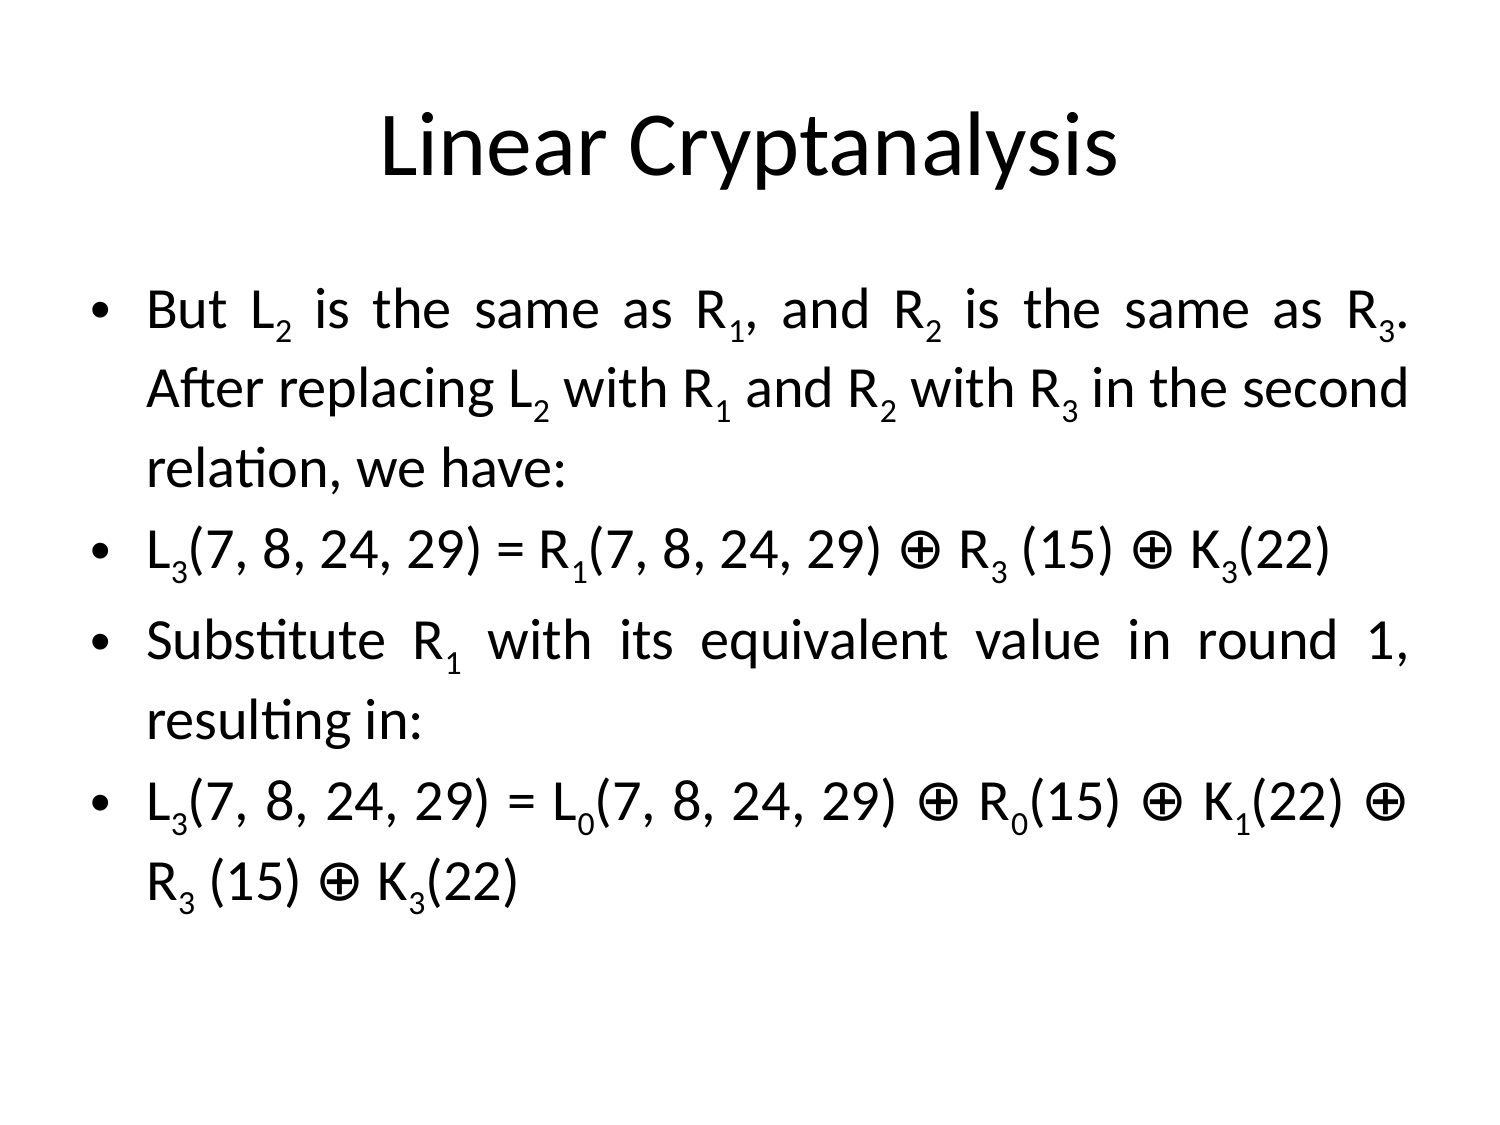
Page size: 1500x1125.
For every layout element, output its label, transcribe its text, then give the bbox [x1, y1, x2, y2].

list But L2 is the same as R1, and R2 is the same as R3. After replacing L2 with R1 and R2 with R3 in the second relation, we have: L3(7, 8, 24, 29) = R1(7, 8, 24, 29) ⊕ R3 (15) ⊕ K3(22) Substitute R1 with its equivalent value in round 1, resulting in: L3(7, 8, 24, 29) = L0(7, 8, 24, 29) ⊕ R0(15) ⊕ K1(22) ⊕ R3 (15) ⊕ K3(22) [75, 262, 1425, 1005]
title Linear Cryptanalysis [75, 45, 1425, 233]
